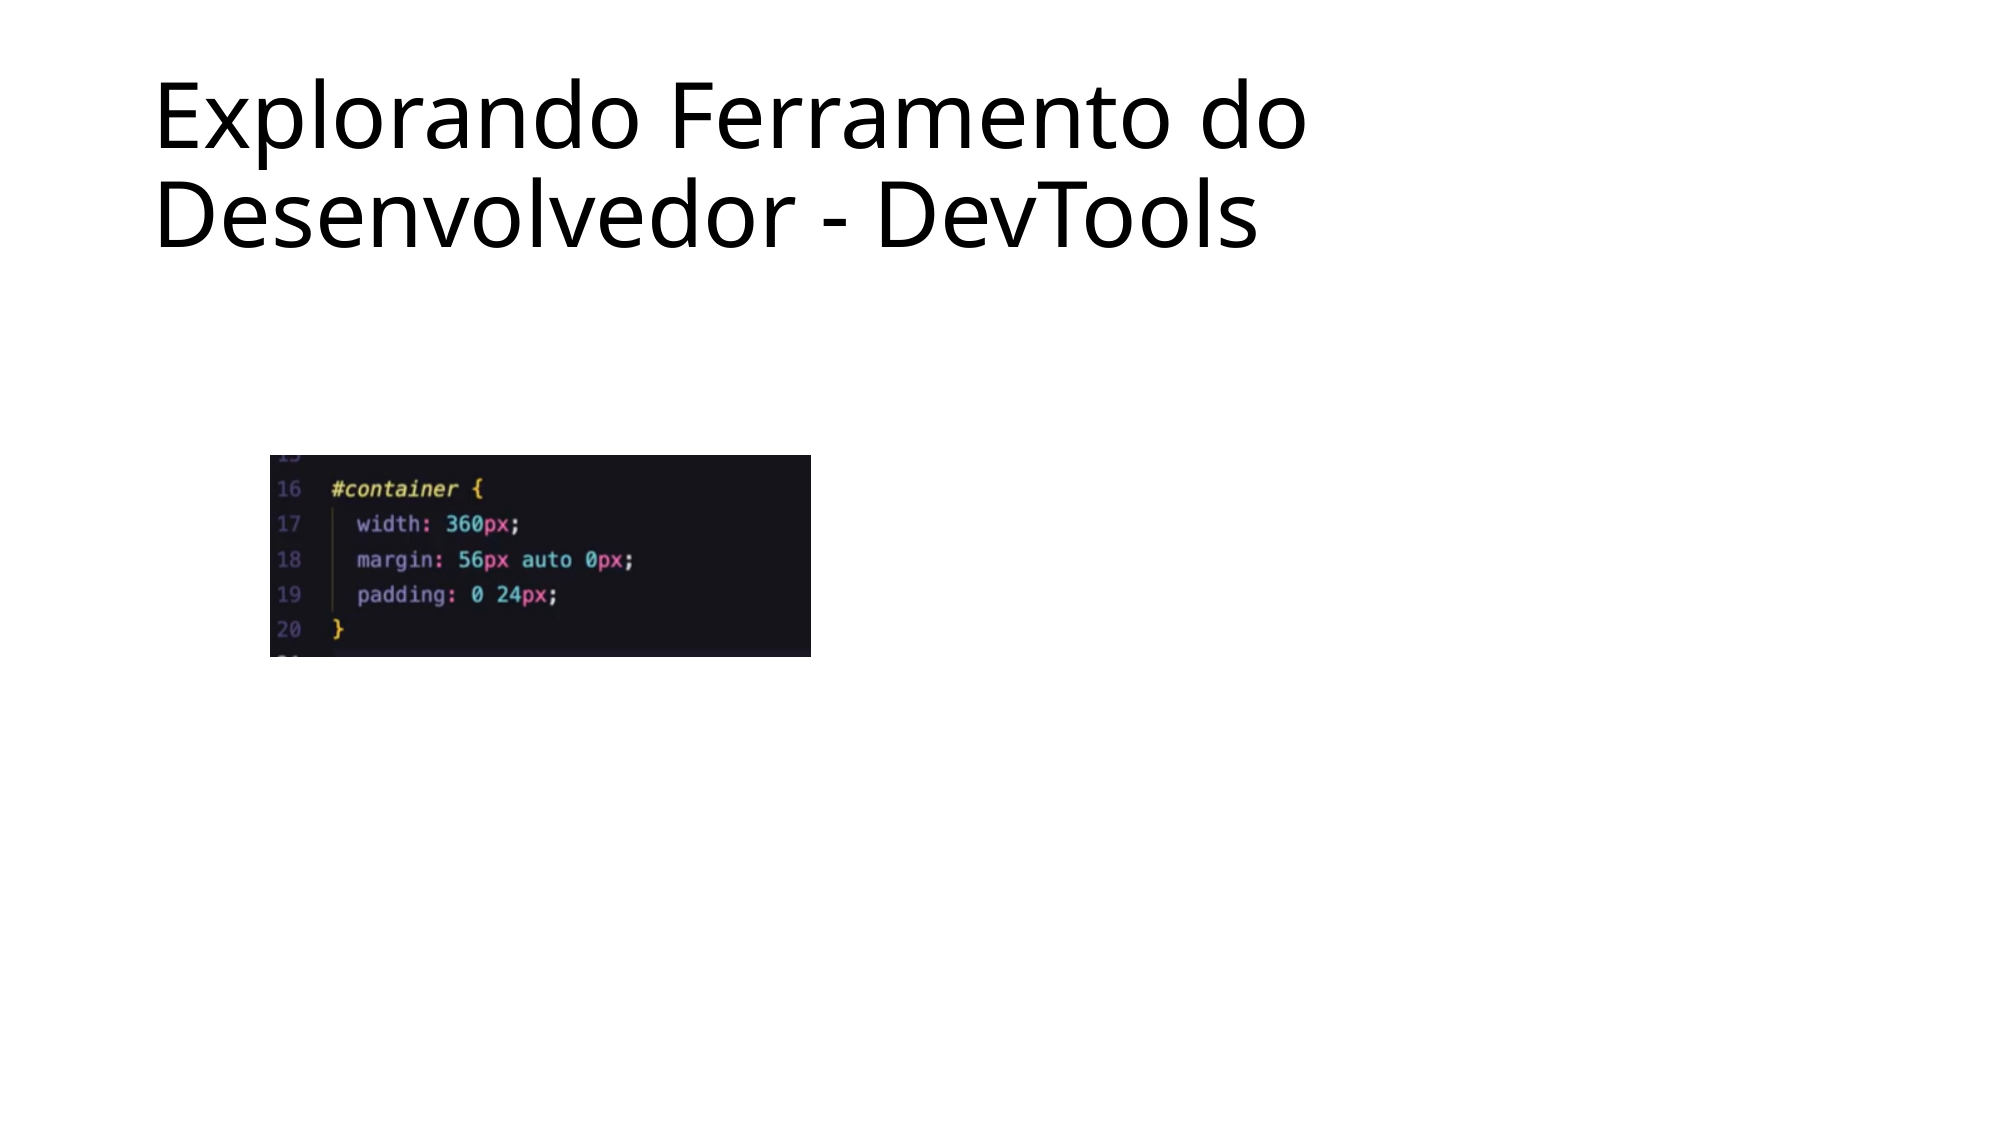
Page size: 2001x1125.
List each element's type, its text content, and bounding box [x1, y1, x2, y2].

title Explorando Ferramento do Desenvolvedor - DevTools [137, 59, 1863, 278]
picture [270, 455, 811, 657]
